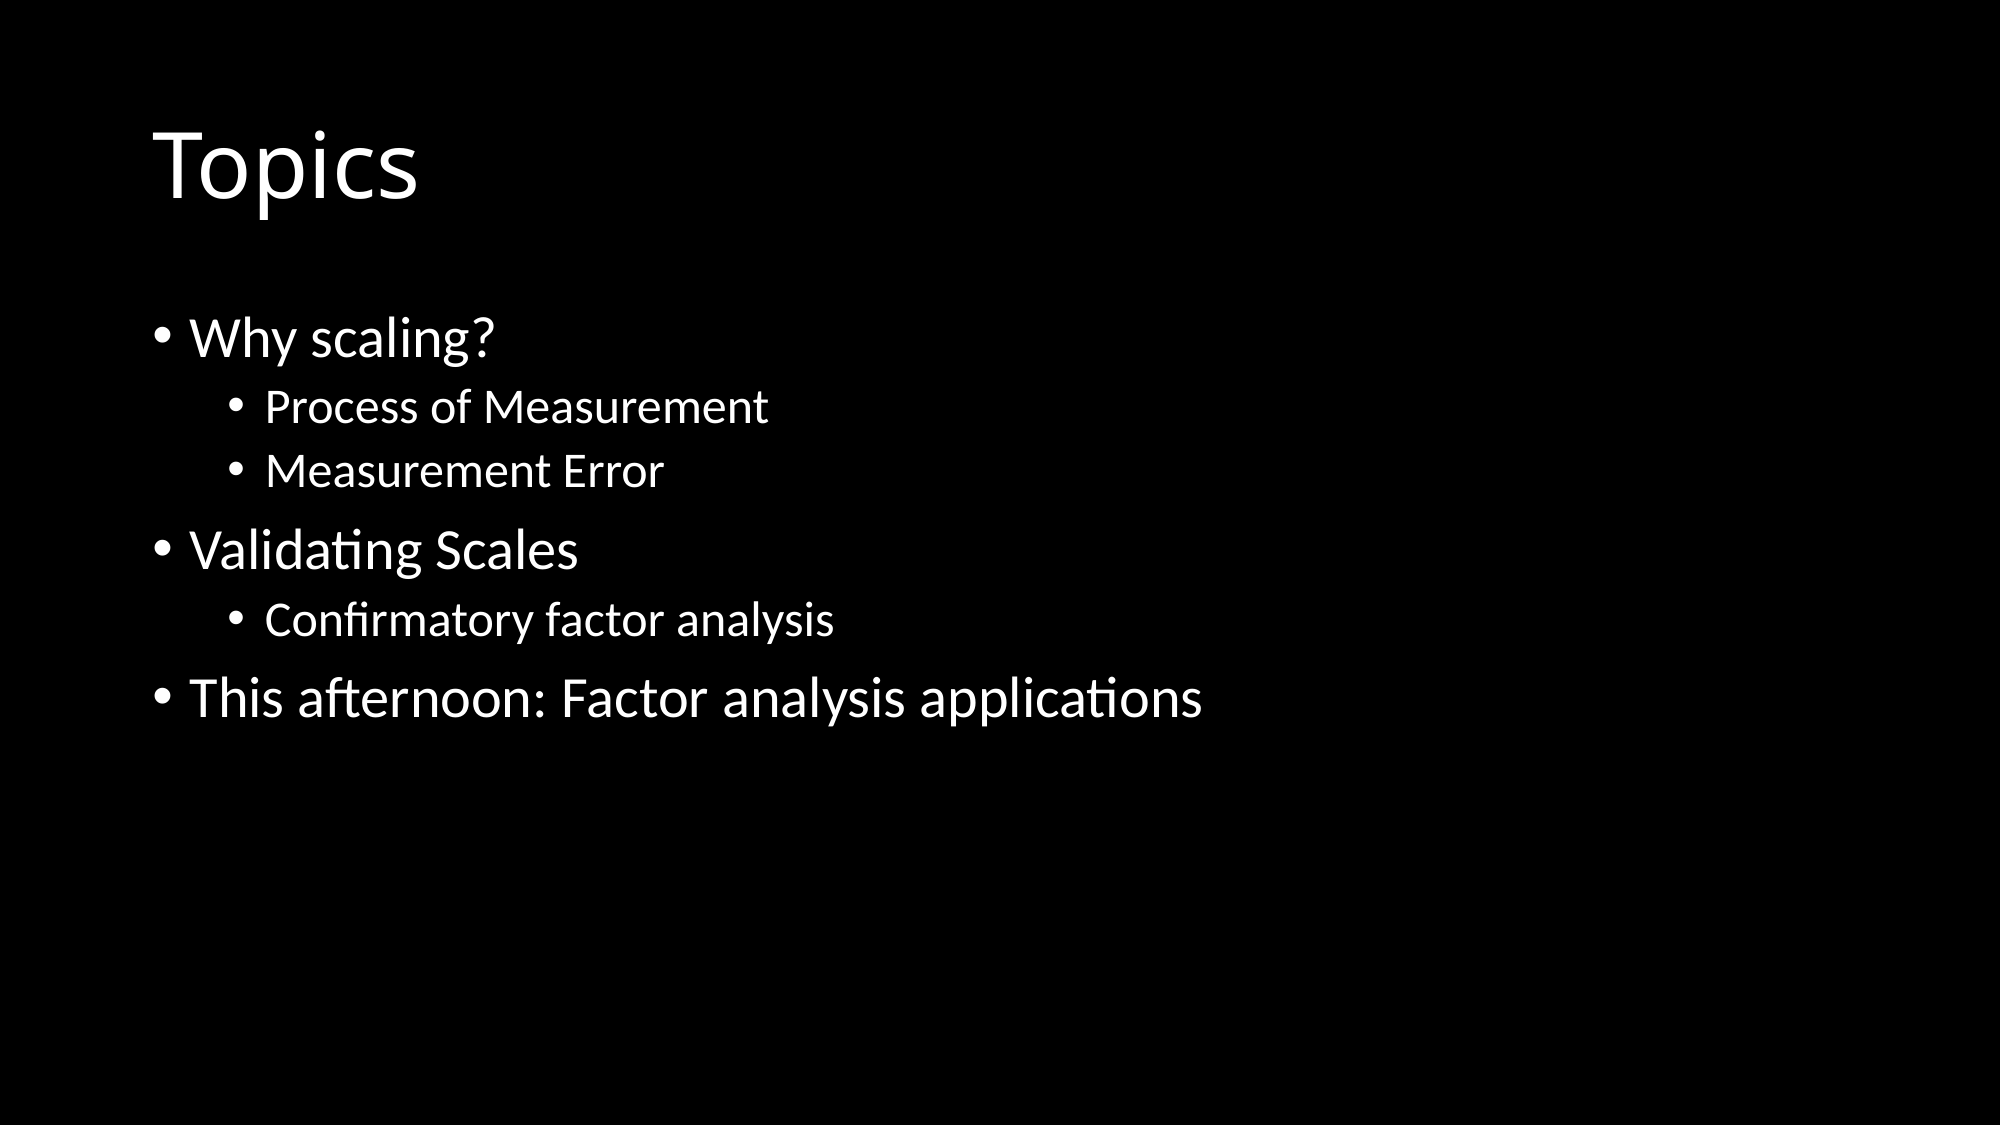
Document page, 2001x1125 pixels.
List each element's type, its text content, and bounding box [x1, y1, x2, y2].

title Topics [137, 59, 1863, 278]
list Why scaling? Process of Measurement Measurement Error Validating Scales Confirmatory factor analysis This afternoon: Factor analysis applications [137, 299, 1863, 1014]
